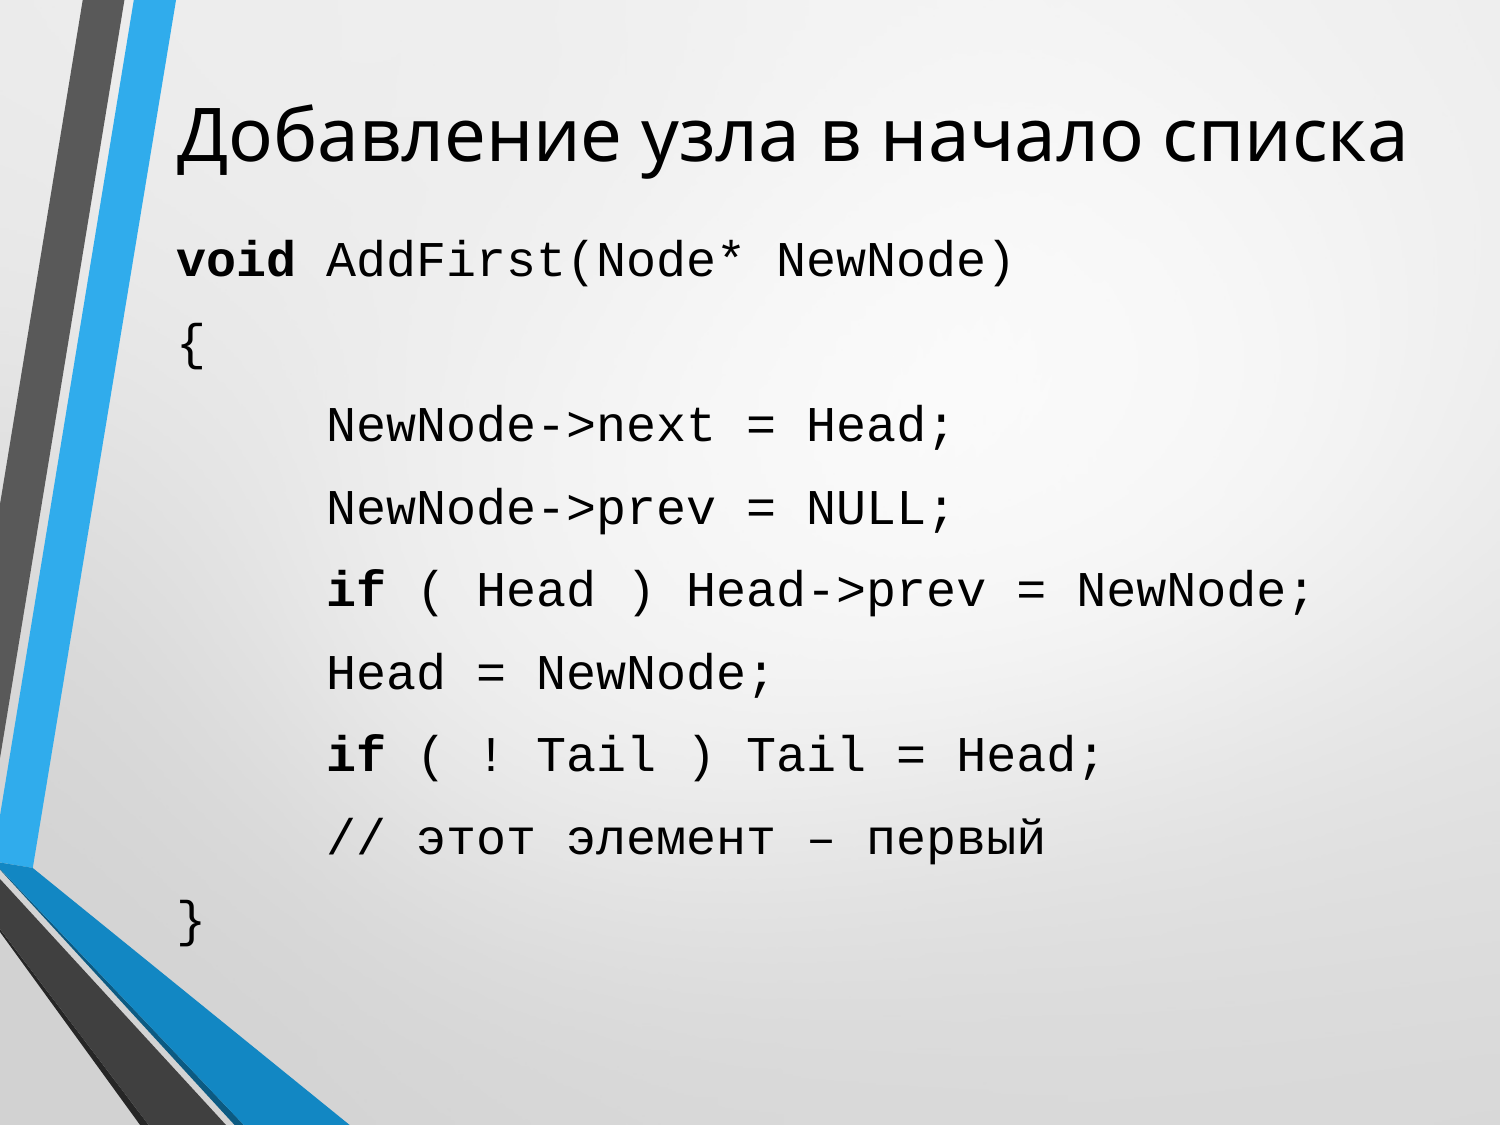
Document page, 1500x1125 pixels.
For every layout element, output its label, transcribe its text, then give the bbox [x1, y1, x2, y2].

title Добавление узла в начало списка [161, 75, 1425, 189]
list void AddFirst(Node* NewNode) { NewNode->next = Head; NewNode->prev = NULL; if ( Head ) Head->prev = NewNode; Head = NewNode; if ( ! Tail ) Tail = Head; // этот элемент – первый } [161, 189, 1425, 985]
